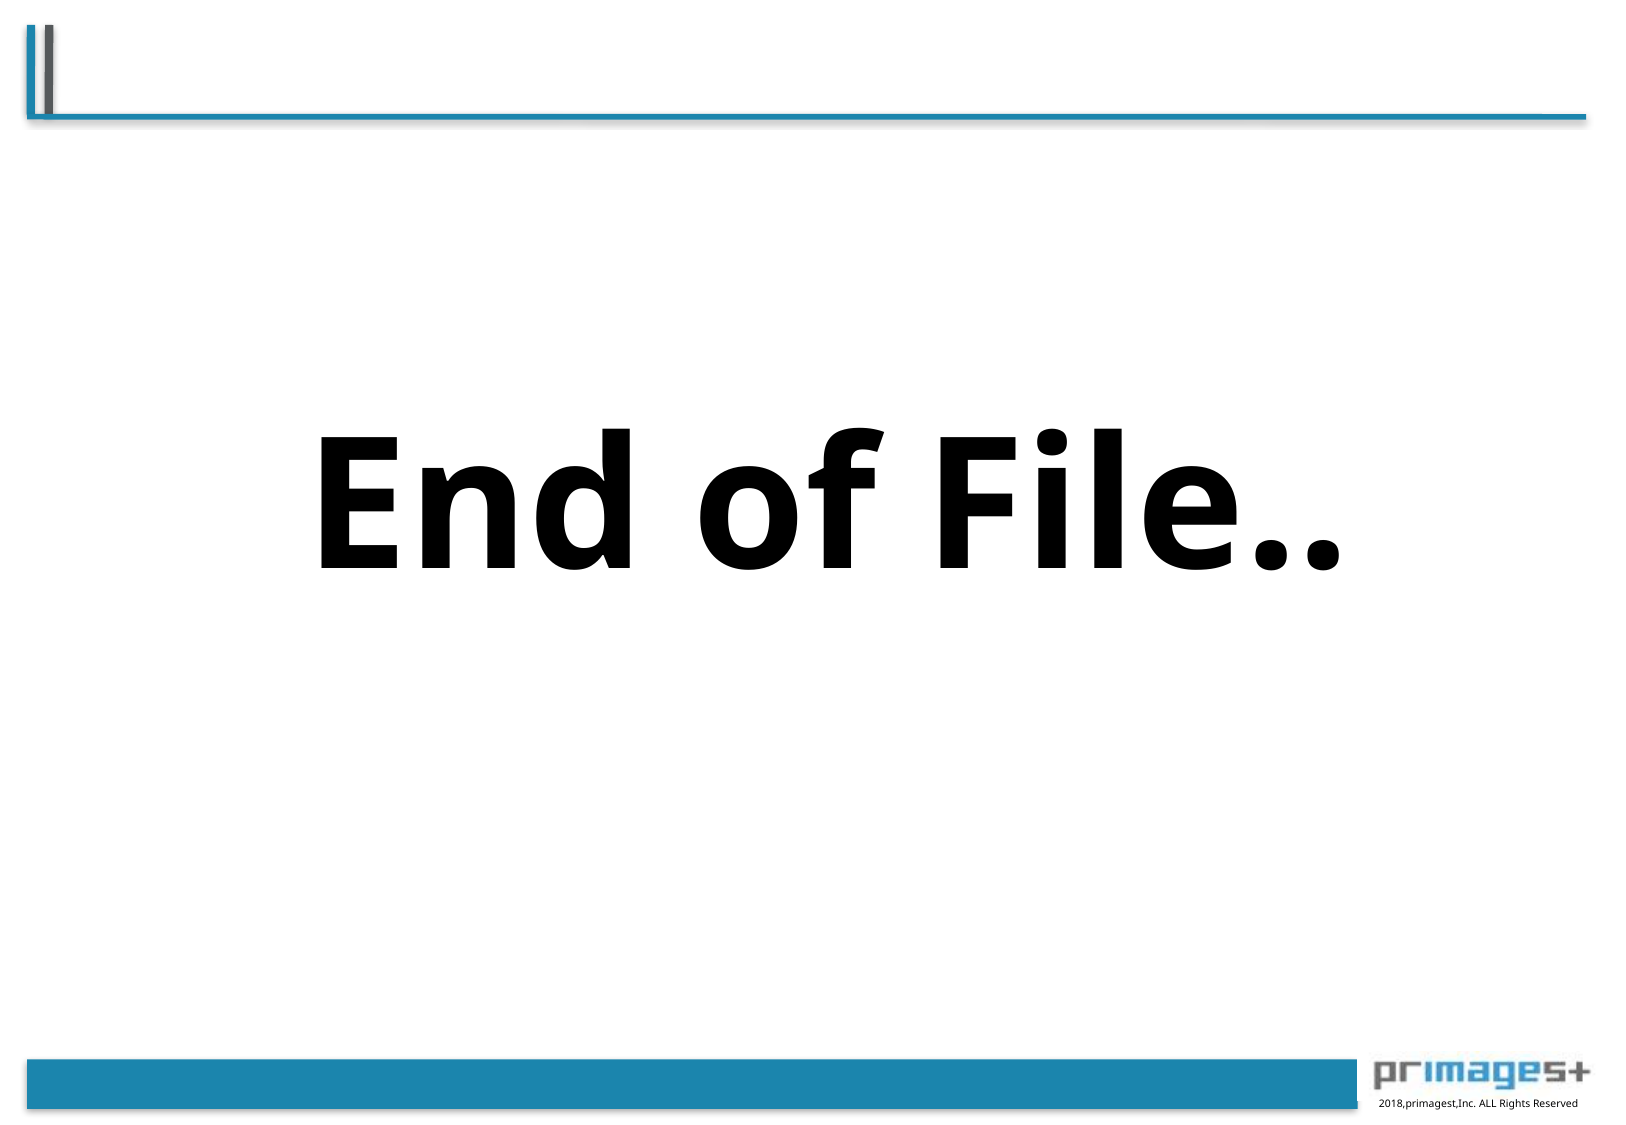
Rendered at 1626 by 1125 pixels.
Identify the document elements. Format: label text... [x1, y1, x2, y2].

text_box End of File.. [291, 378, 1366, 613]
picture [1357, 1051, 1608, 1101]
